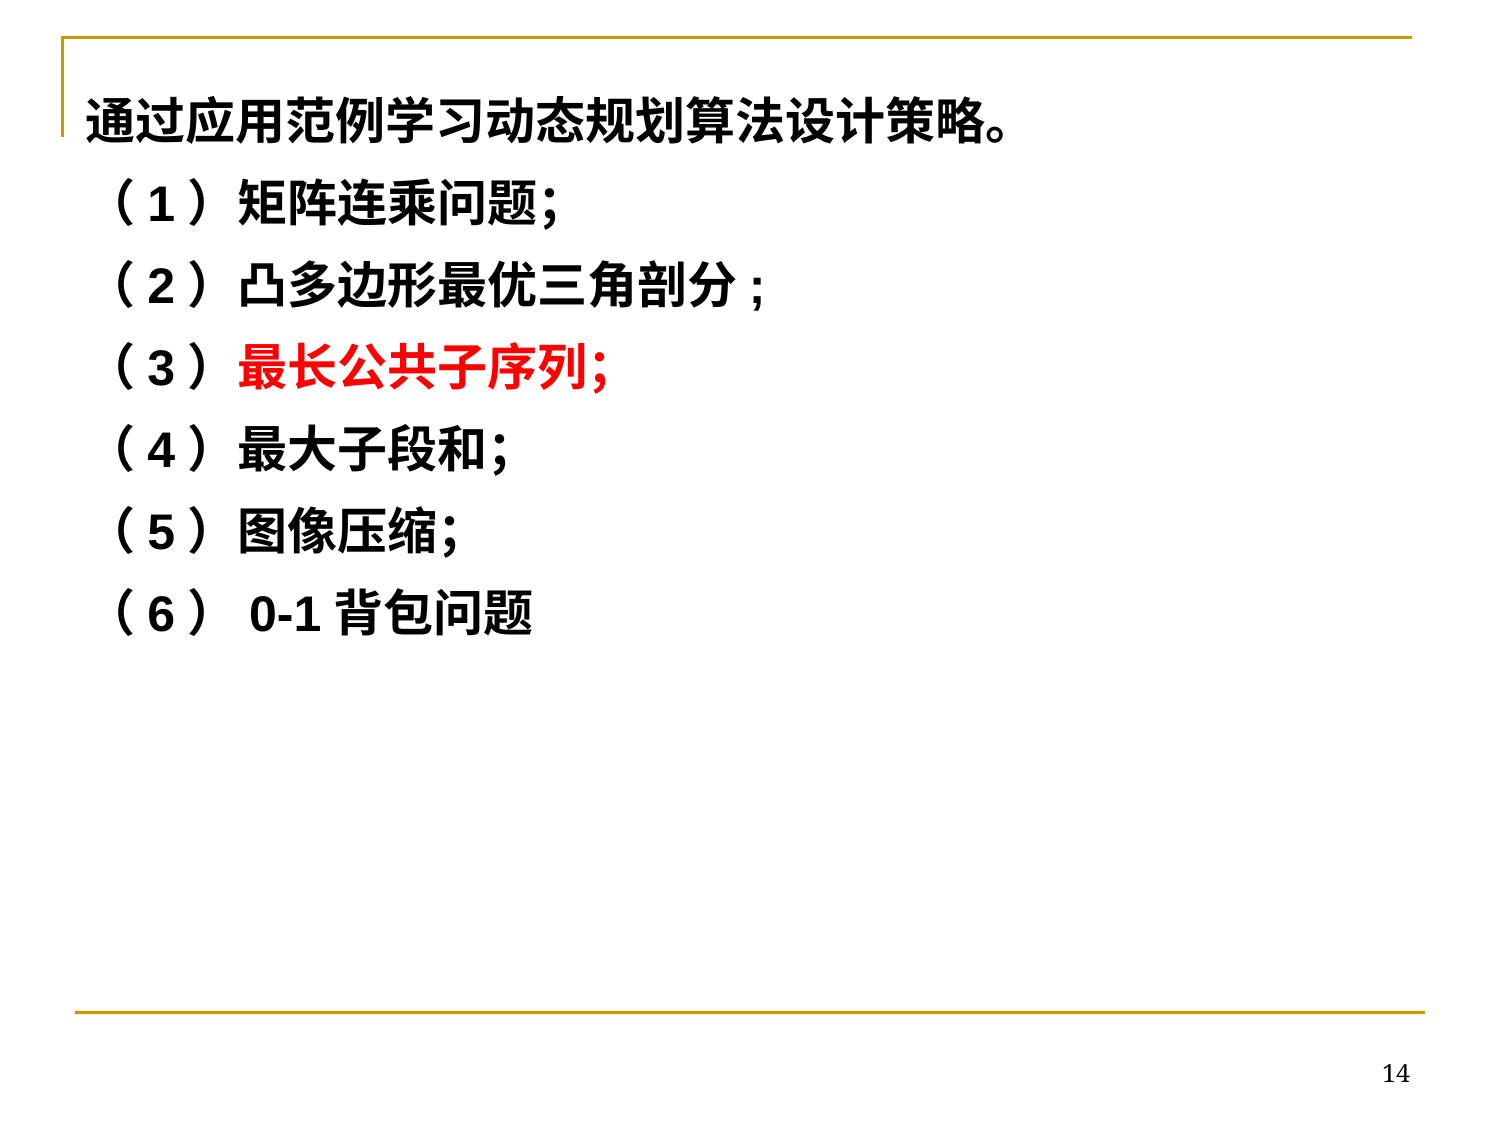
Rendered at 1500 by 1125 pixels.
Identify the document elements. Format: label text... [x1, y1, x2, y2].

list 通过应用范例学习动态规划算法设计策略。 （1）矩阵连乘问题； （2）凸多边形最优三角剖分; （3）最长公共子序列； （4）最大子段和； （5）图像压缩； （6）0-1背包问题 [70, 70, 1421, 1009]
slide_number 14 [1074, 1023, 1426, 1100]
